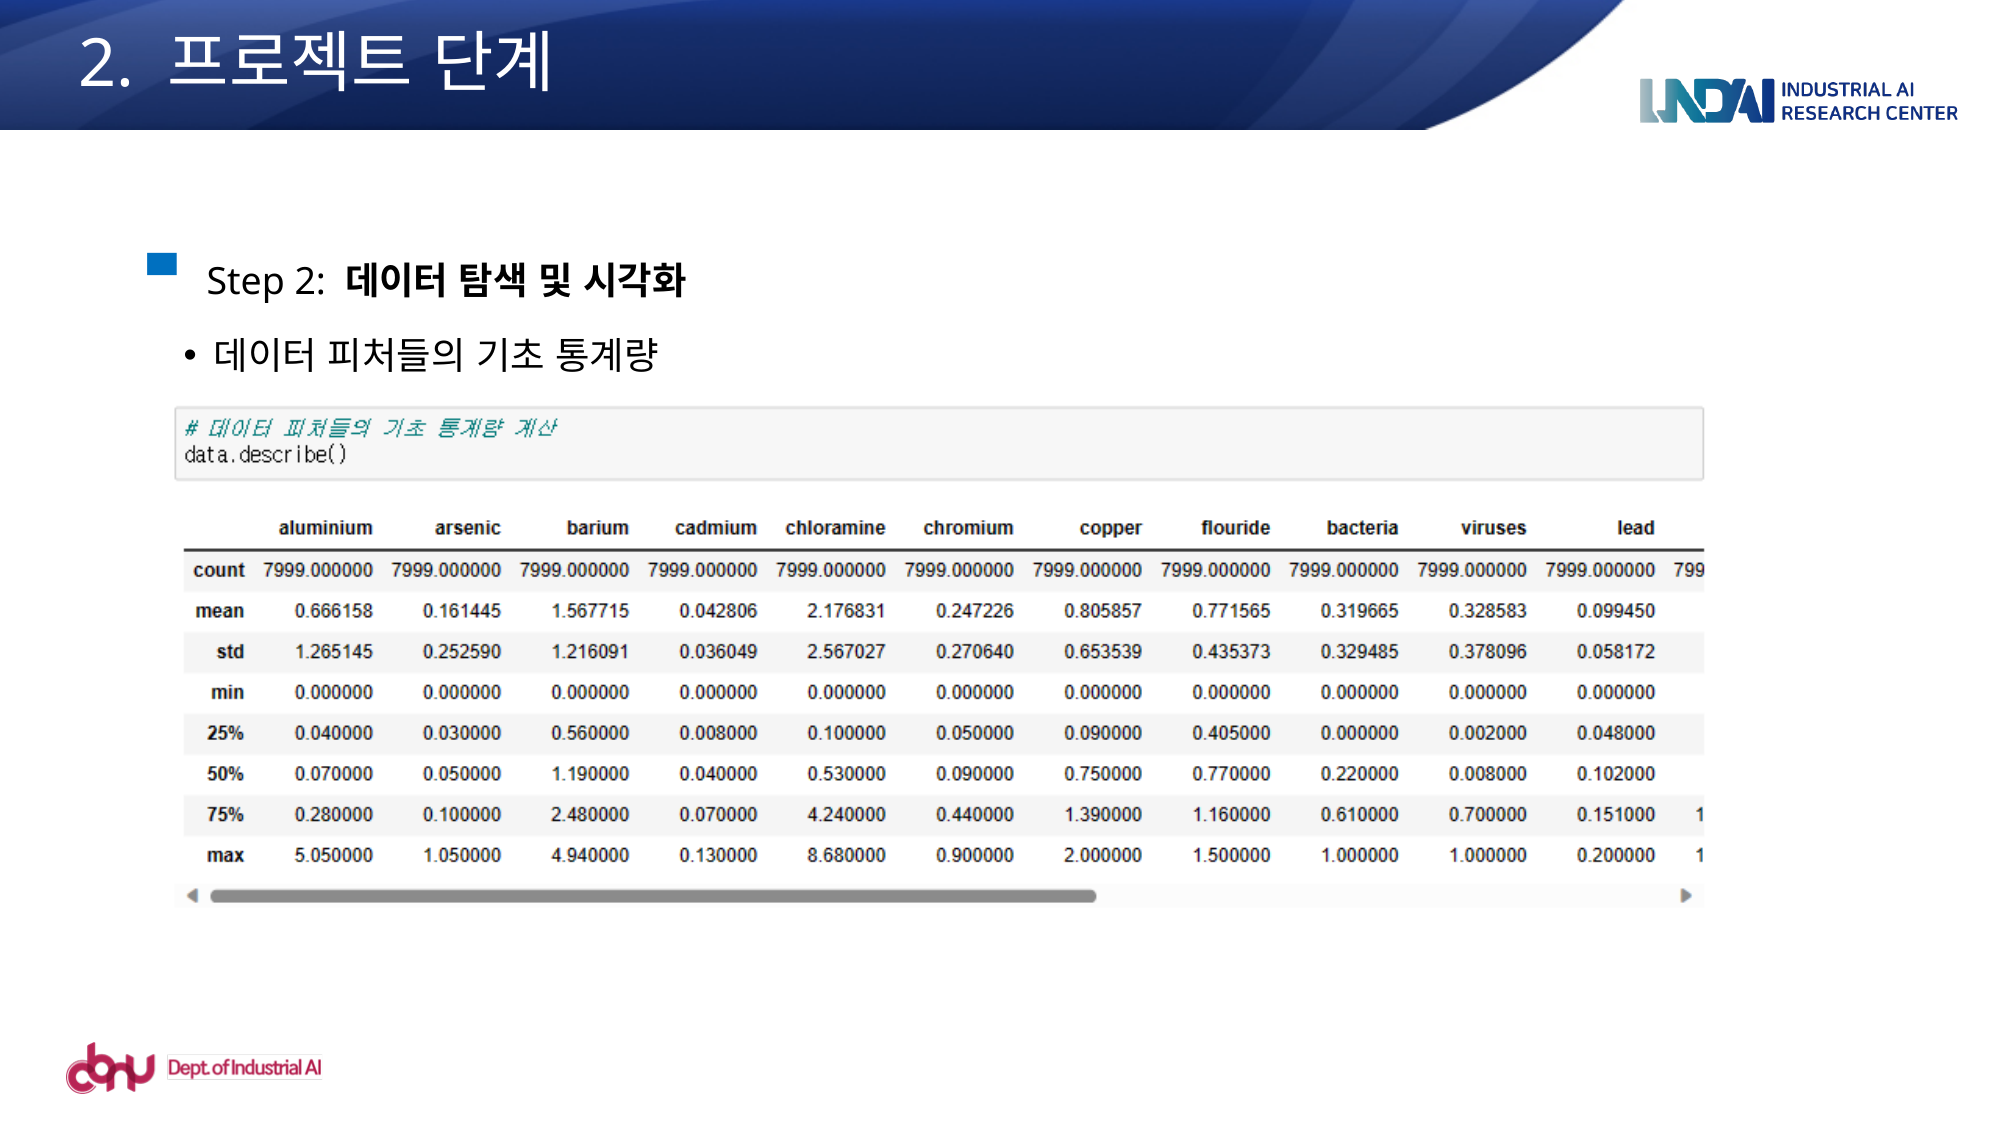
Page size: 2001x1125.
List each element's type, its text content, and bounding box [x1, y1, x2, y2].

text_box Step 2: 데이터 탐색 및 시각화 [132, 249, 1948, 320]
list 데이터 피처들의 기초 통계량 [139, 320, 1806, 419]
picture [66, 1042, 333, 1094]
picture [166, 400, 1720, 917]
text_box 2. 프로젝트 단계 [63, 12, 1500, 118]
picture [0, 0, 2000, 130]
